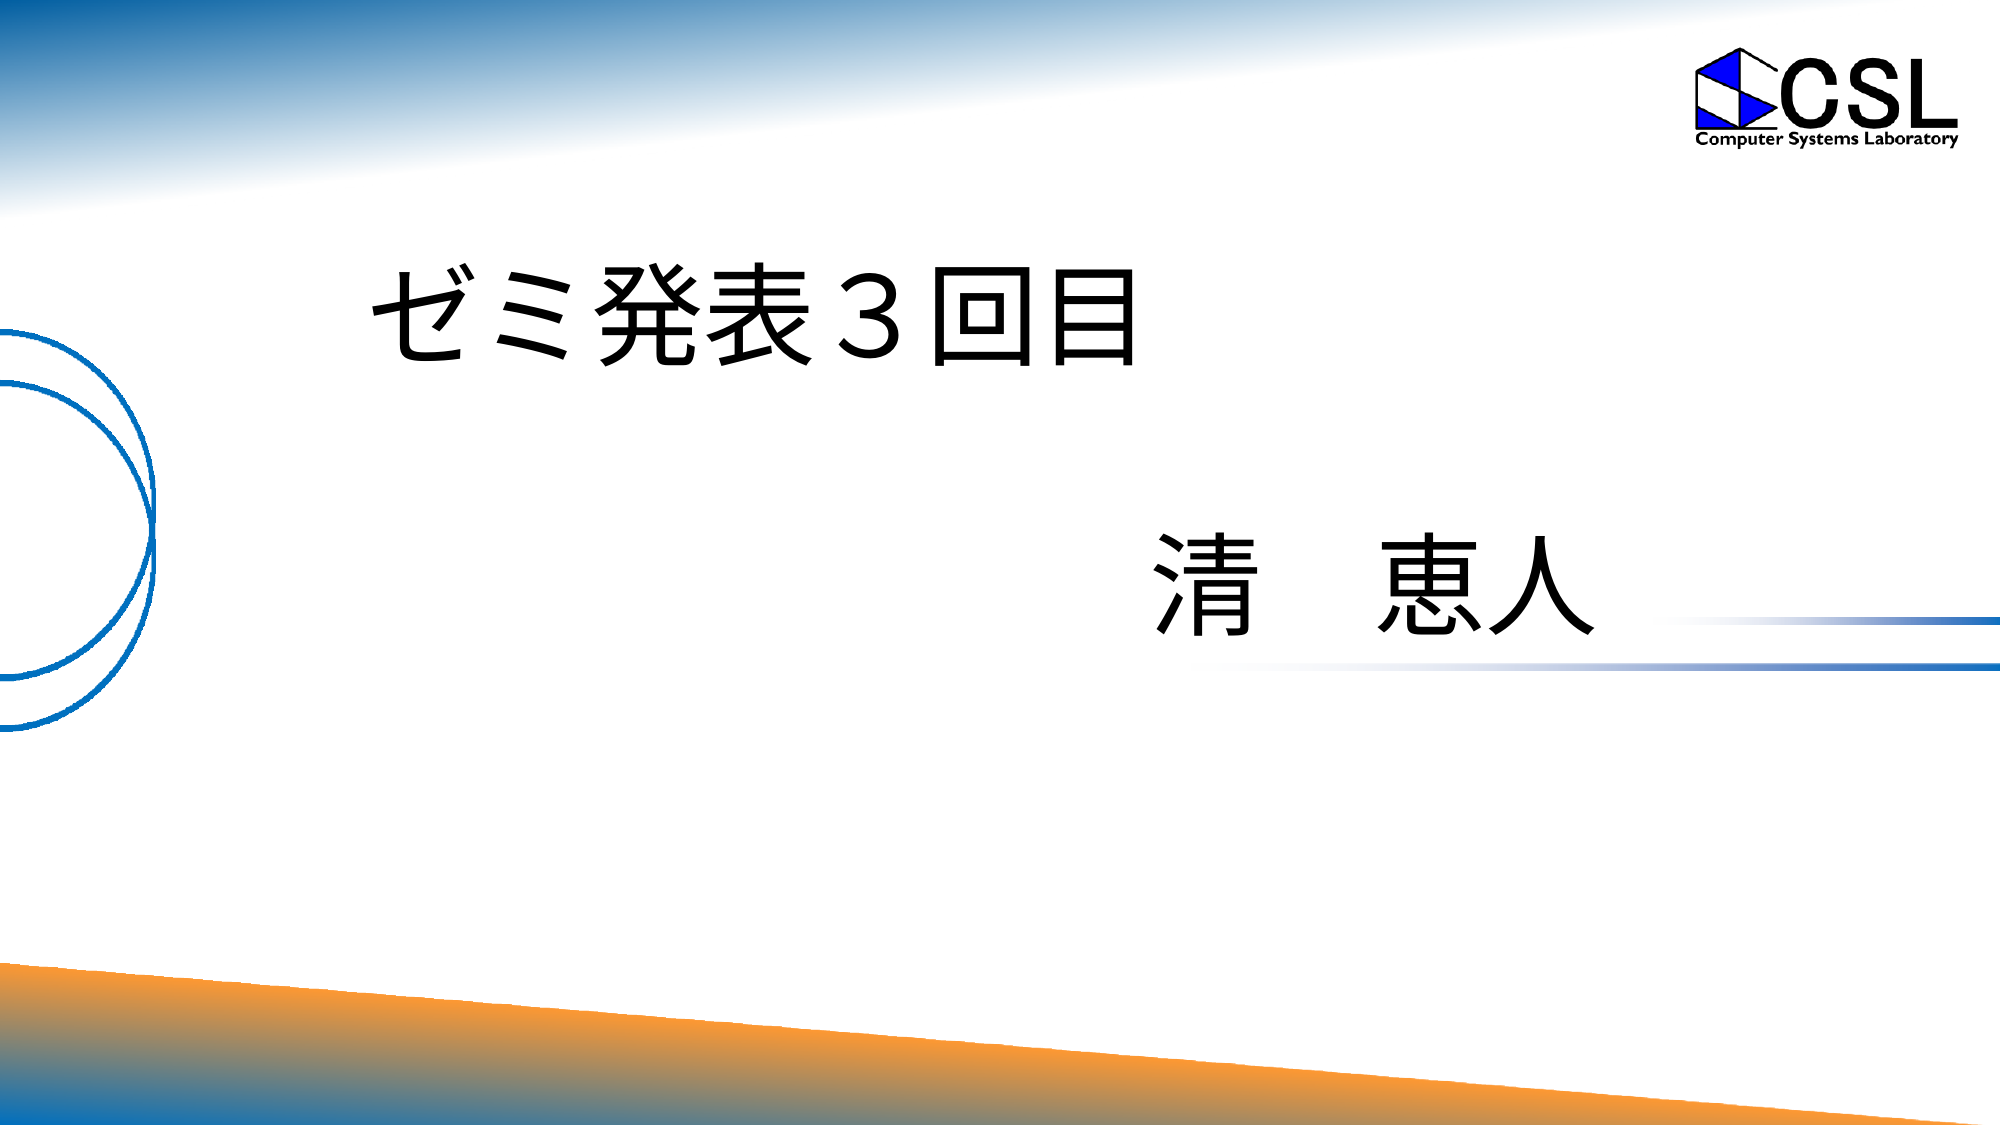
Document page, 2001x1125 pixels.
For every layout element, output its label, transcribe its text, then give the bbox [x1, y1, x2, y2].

picture [1652, 616, 2000, 626]
picture [0, 963, 1989, 1125]
picture [0, 329, 156, 732]
picture [0, 0, 2000, 228]
title ゼミ発表３回目 清 恵人 [365, 242, 1753, 651]
picture [1190, 662, 2000, 671]
